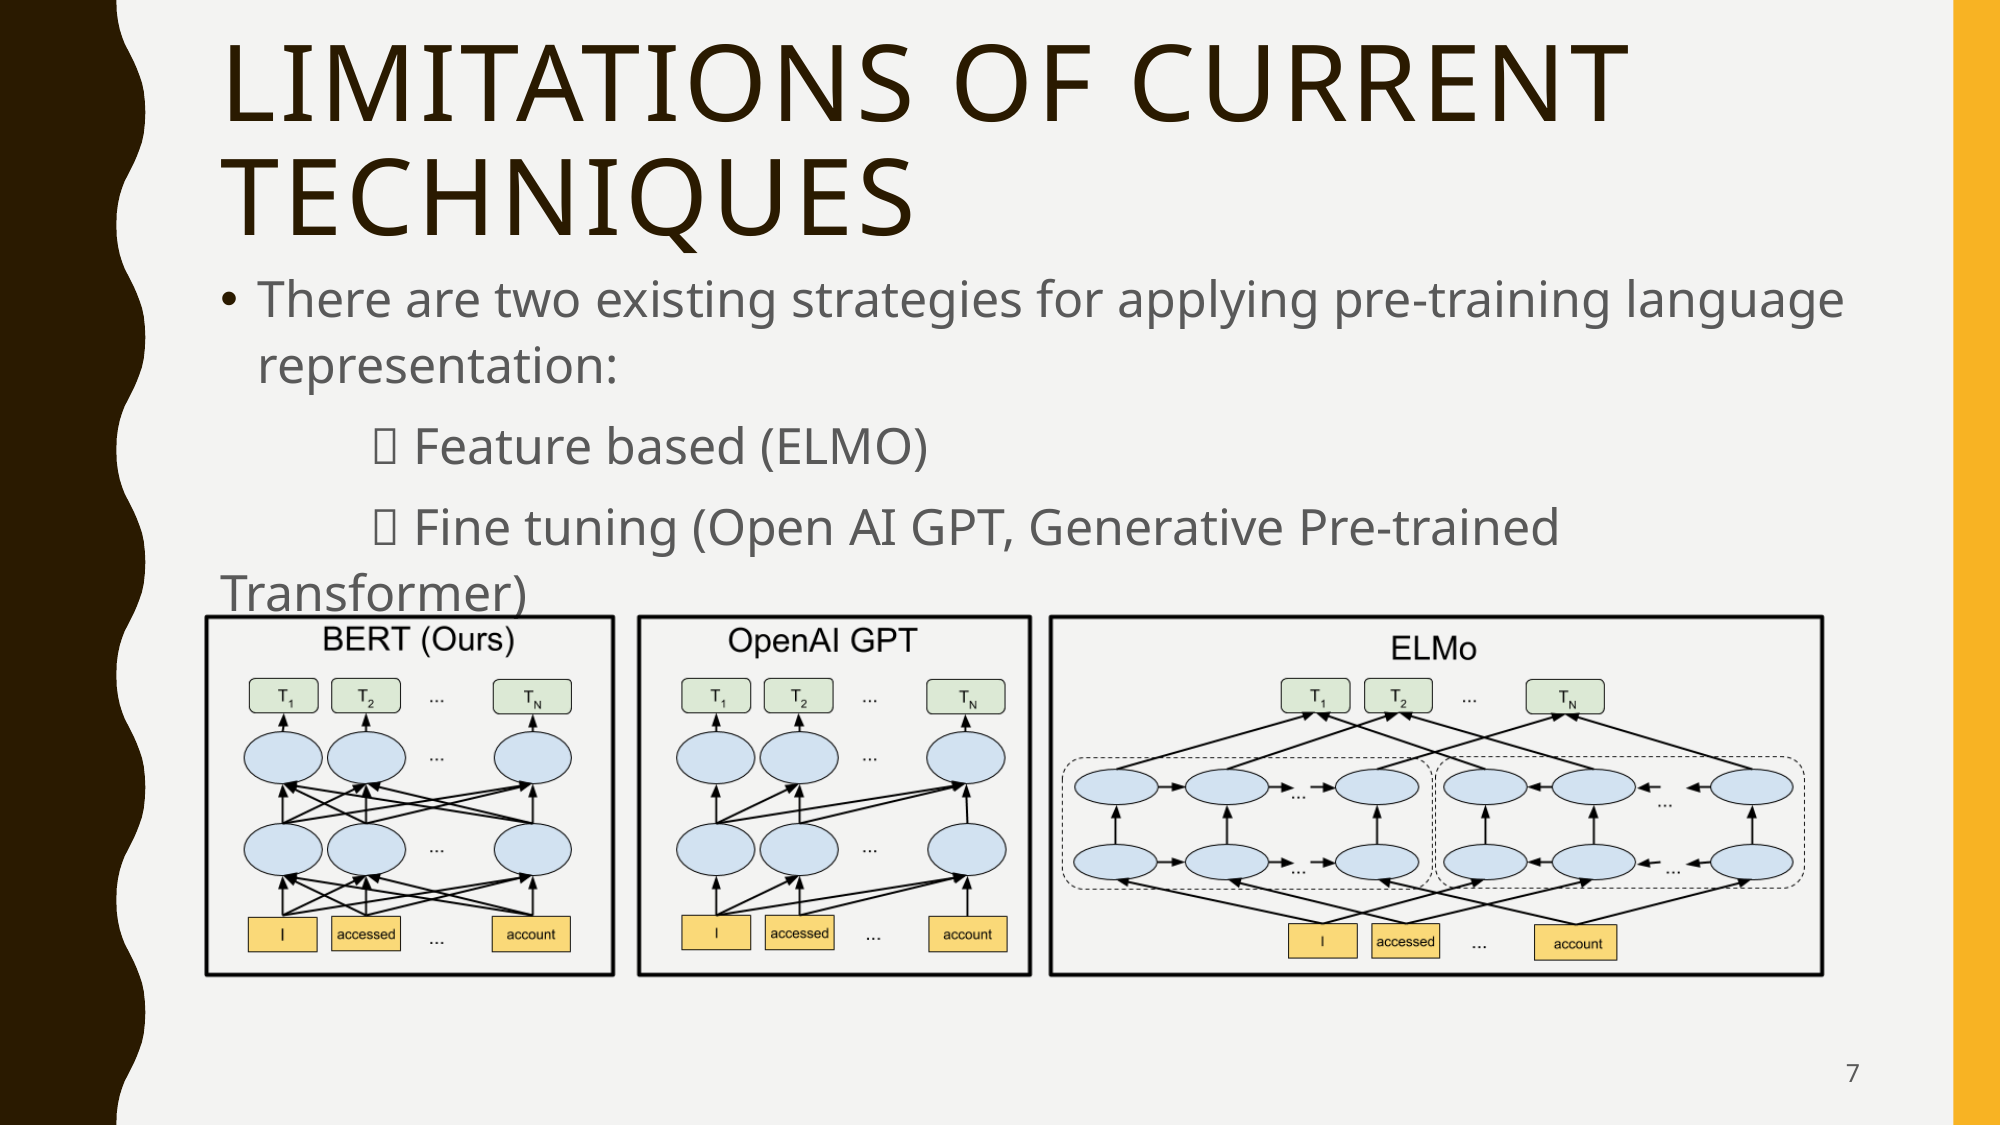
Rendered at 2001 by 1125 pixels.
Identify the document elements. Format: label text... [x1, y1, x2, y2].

picture [178, 609, 1829, 992]
title Limitations of Current Techniques [205, 21, 1875, 254]
list There are two existing strategies for applying pre-training language representation:  Feature based (ELMO)  Fine tuning (Open AI GPT, Generative Pre-trained Transformer) [205, 254, 1875, 965]
slide_number 7 [1412, 1045, 1875, 1103]
